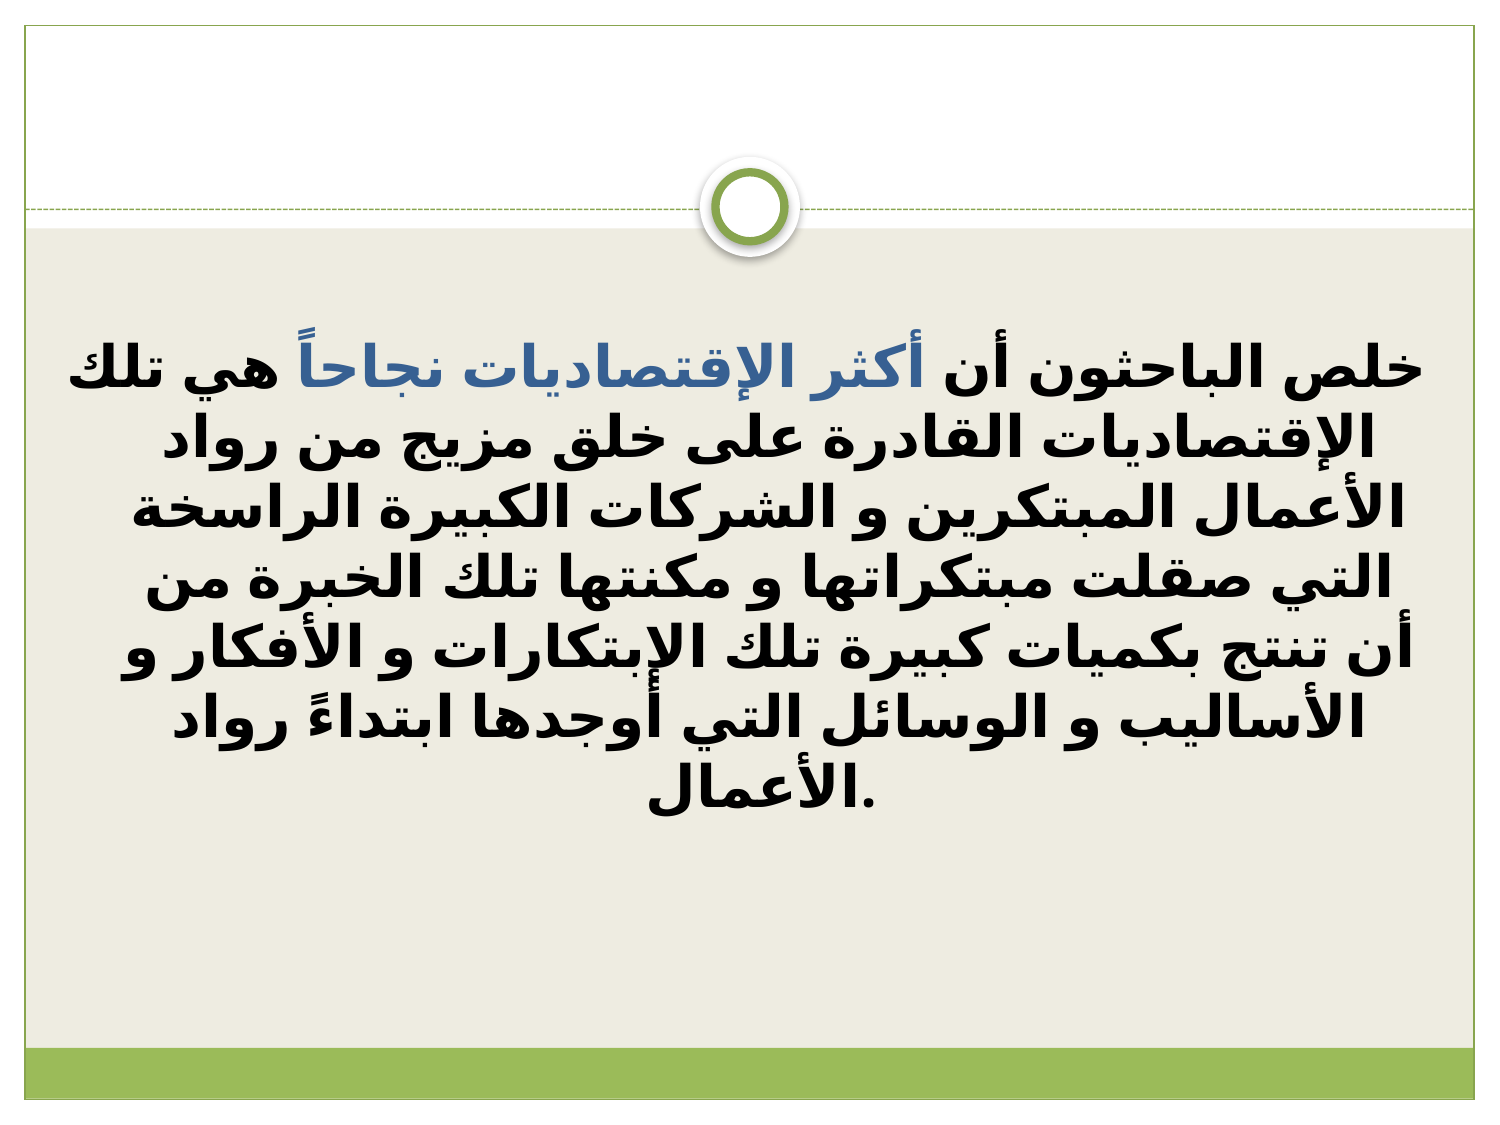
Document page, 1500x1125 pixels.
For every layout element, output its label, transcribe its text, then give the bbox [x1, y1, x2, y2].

list خلص الباحثون أن أكثر الإقتصاديات نجاحاً هي تلك الإقتصاديات القادرة على خلق مزيج من رواد الأعمال المبتكرين و الشركات الكبيرة الراسخة التي صقلت مبتكراتها و مكنتها تلك الخبرة من أن تنتج بكميات كبيرة تلك الإبتكارات و الأفكار و الأساليب و الوسائل التي أوجدها ابتداءً رواد الأعمال. [49, 250, 1445, 1001]
